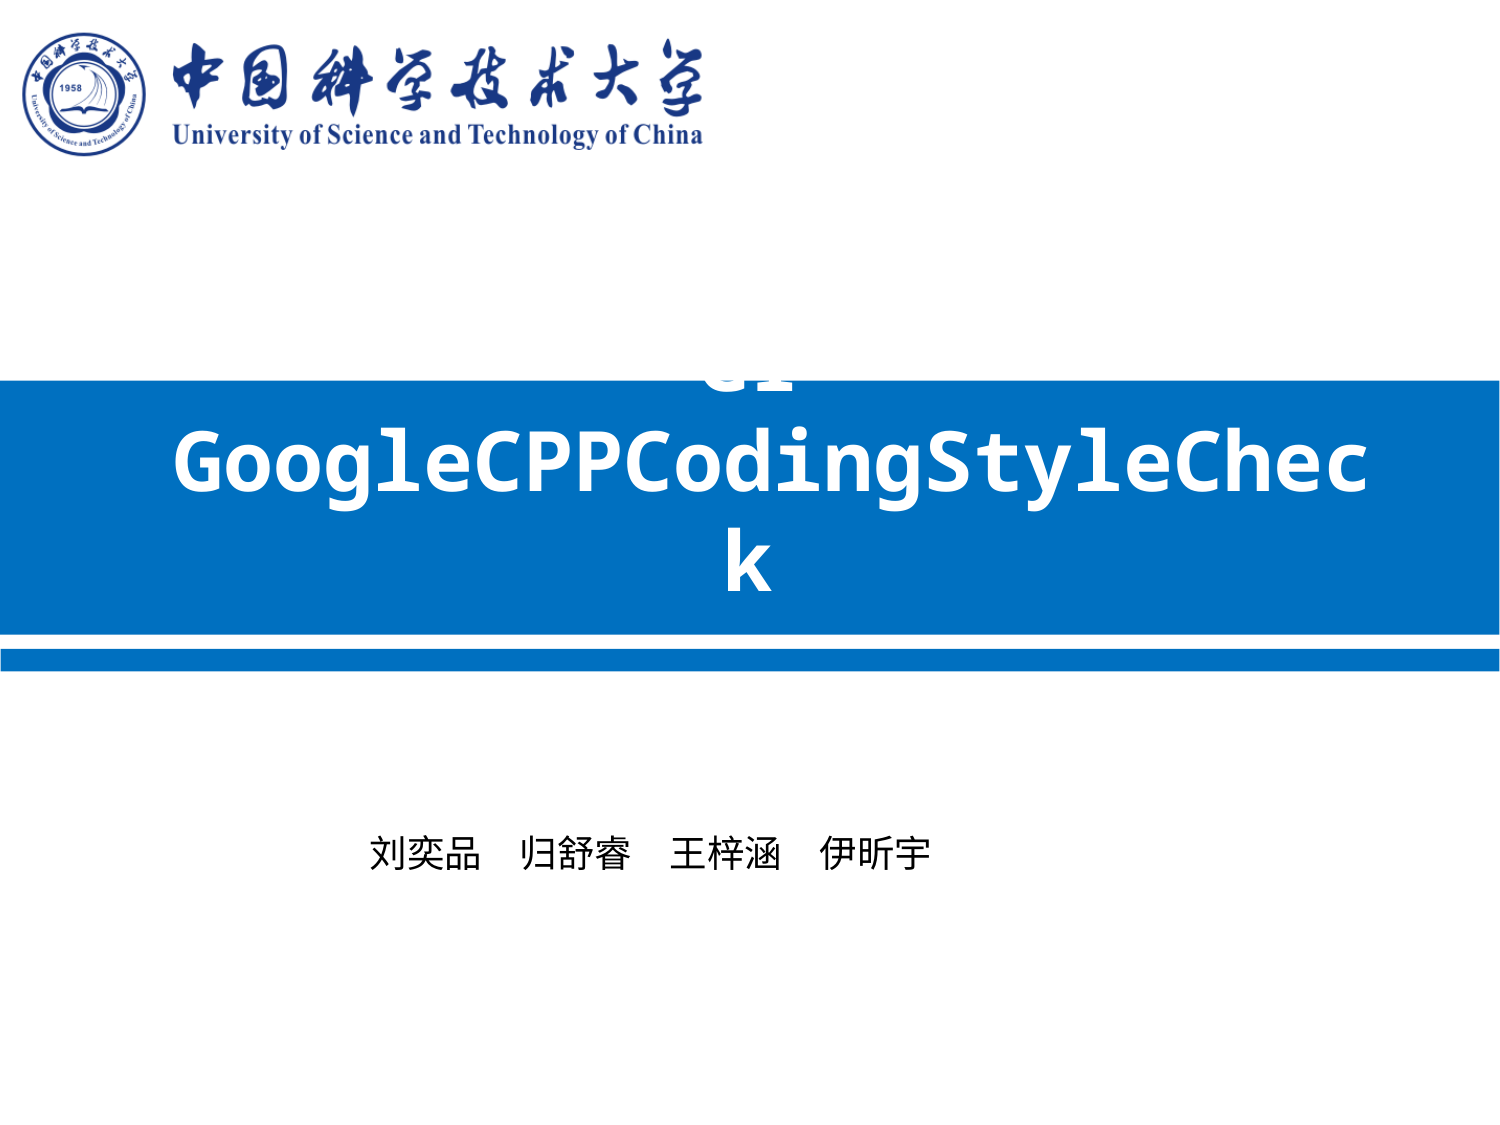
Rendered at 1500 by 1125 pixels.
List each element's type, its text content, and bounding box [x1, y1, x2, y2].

picture [4, 16, 755, 170]
text_box 刘奕品 归舒睿 王梓涵 伊昕宇 [355, 822, 1500, 882]
title G1-GoogleCPPCodingStyleCheck [135, 397, 1411, 520]
